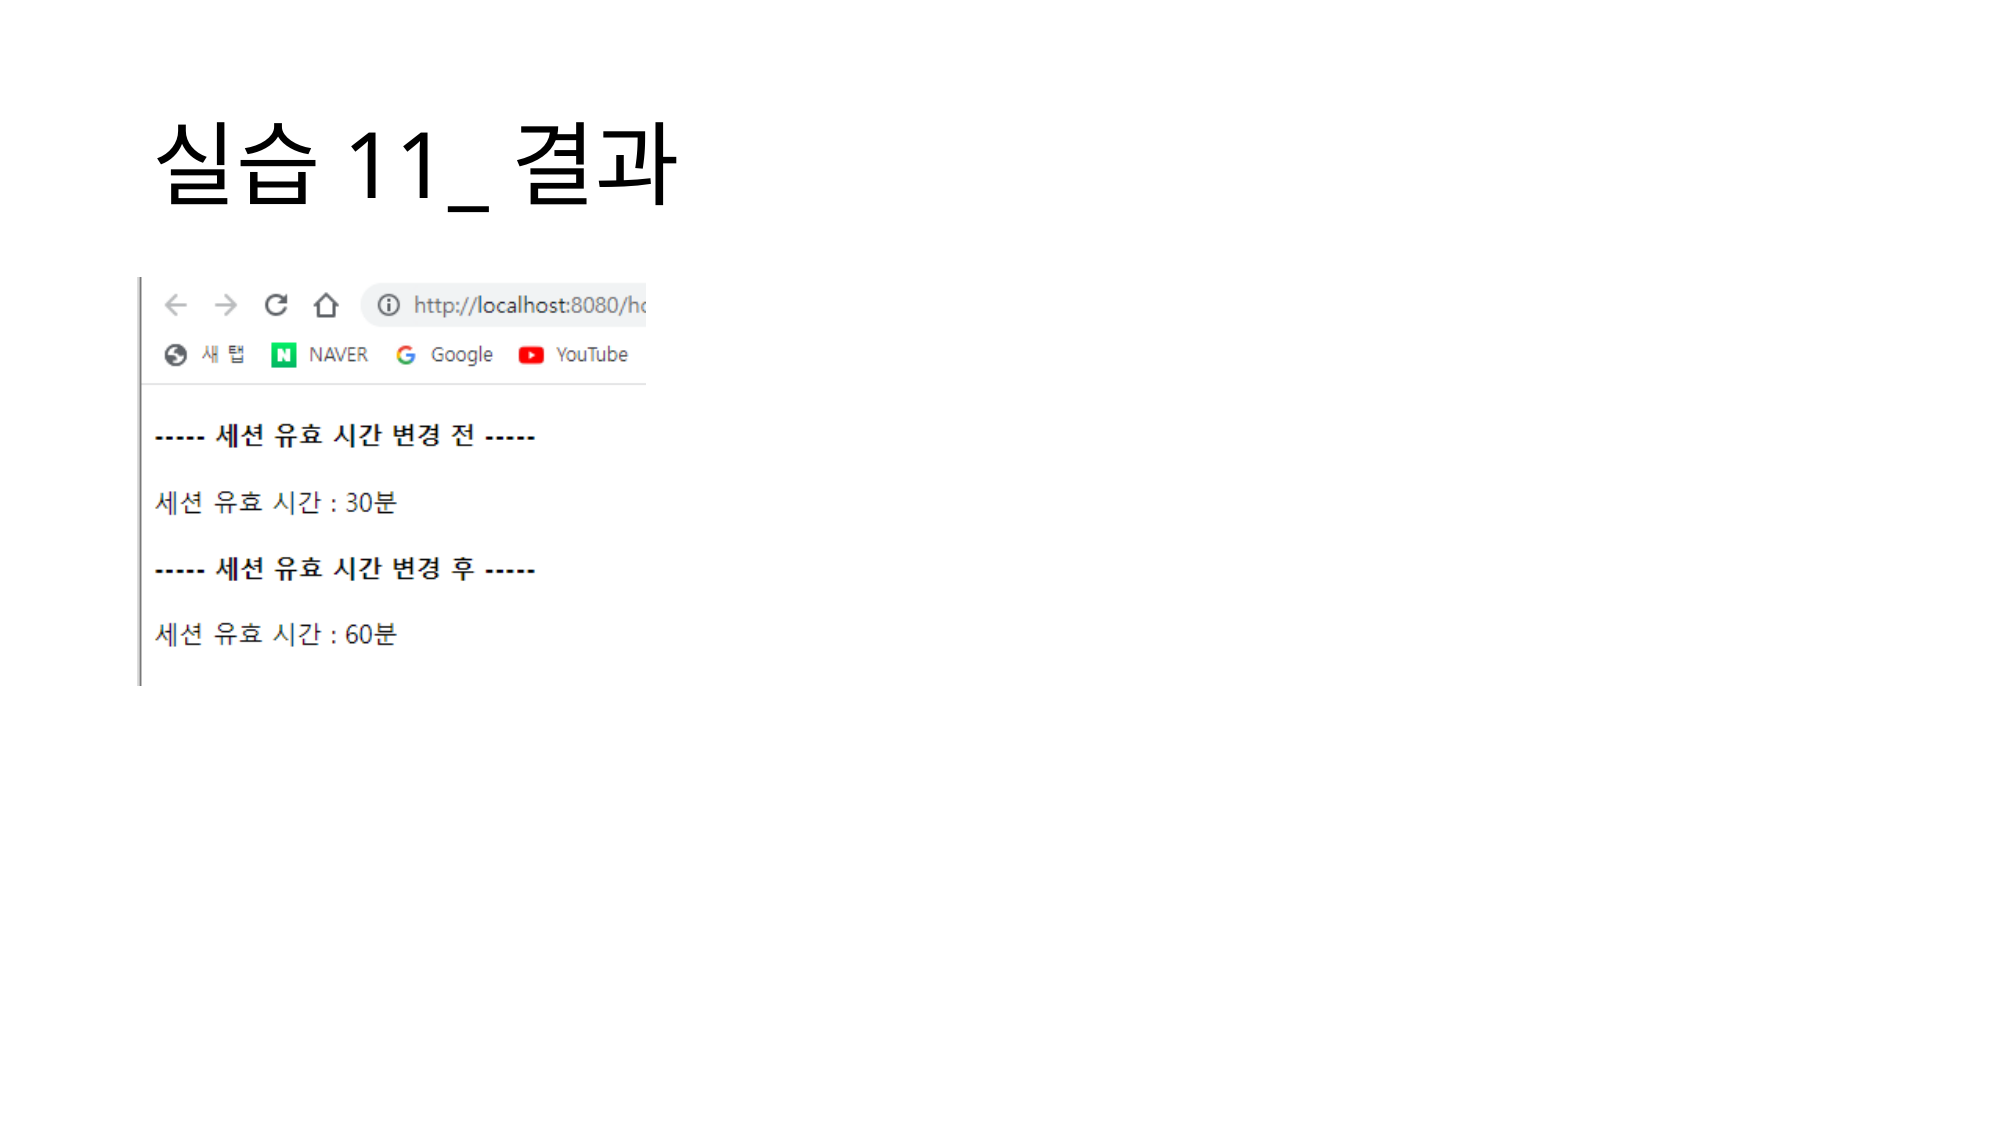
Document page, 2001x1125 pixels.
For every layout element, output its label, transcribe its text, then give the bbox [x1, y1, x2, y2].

title 실습11_결과 [137, 59, 1863, 278]
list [137, 277, 646, 686]
